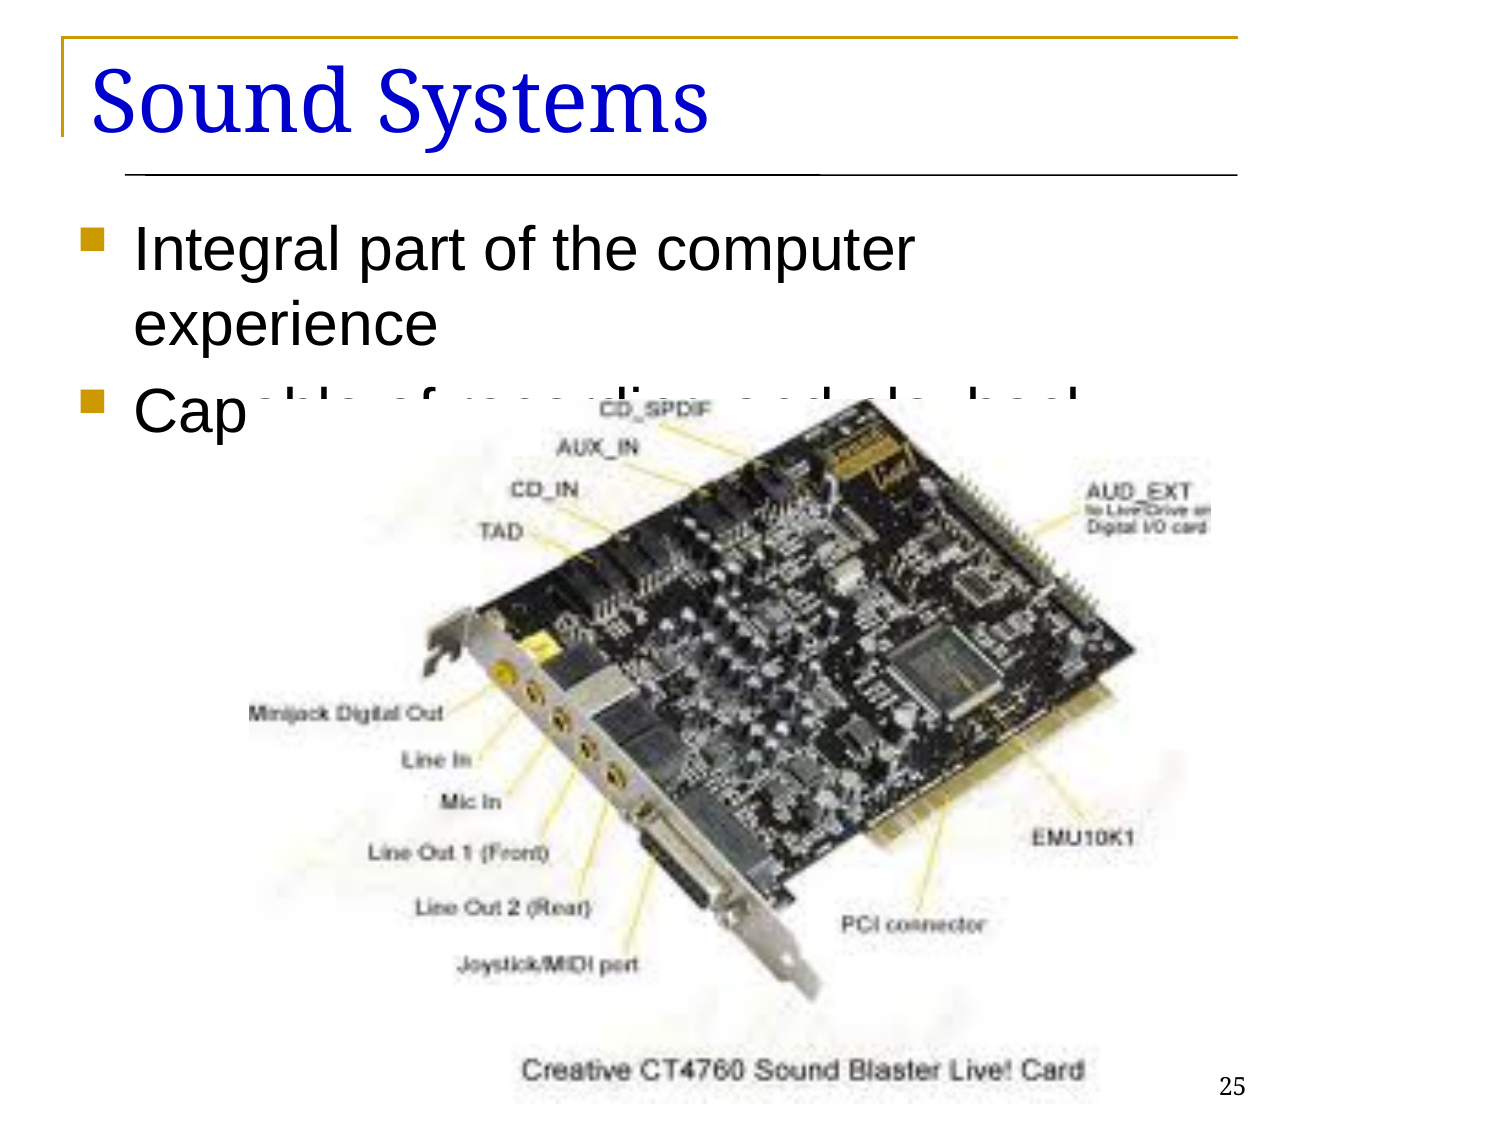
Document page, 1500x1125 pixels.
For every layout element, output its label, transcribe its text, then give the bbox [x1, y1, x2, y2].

list Integral part of the computer experience Capable of recording and playback [62, 199, 1238, 994]
title Sound Systems [74, 37, 1251, 188]
slide_number 25 [1209, 1050, 1262, 1113]
picture [249, 399, 1211, 1104]
